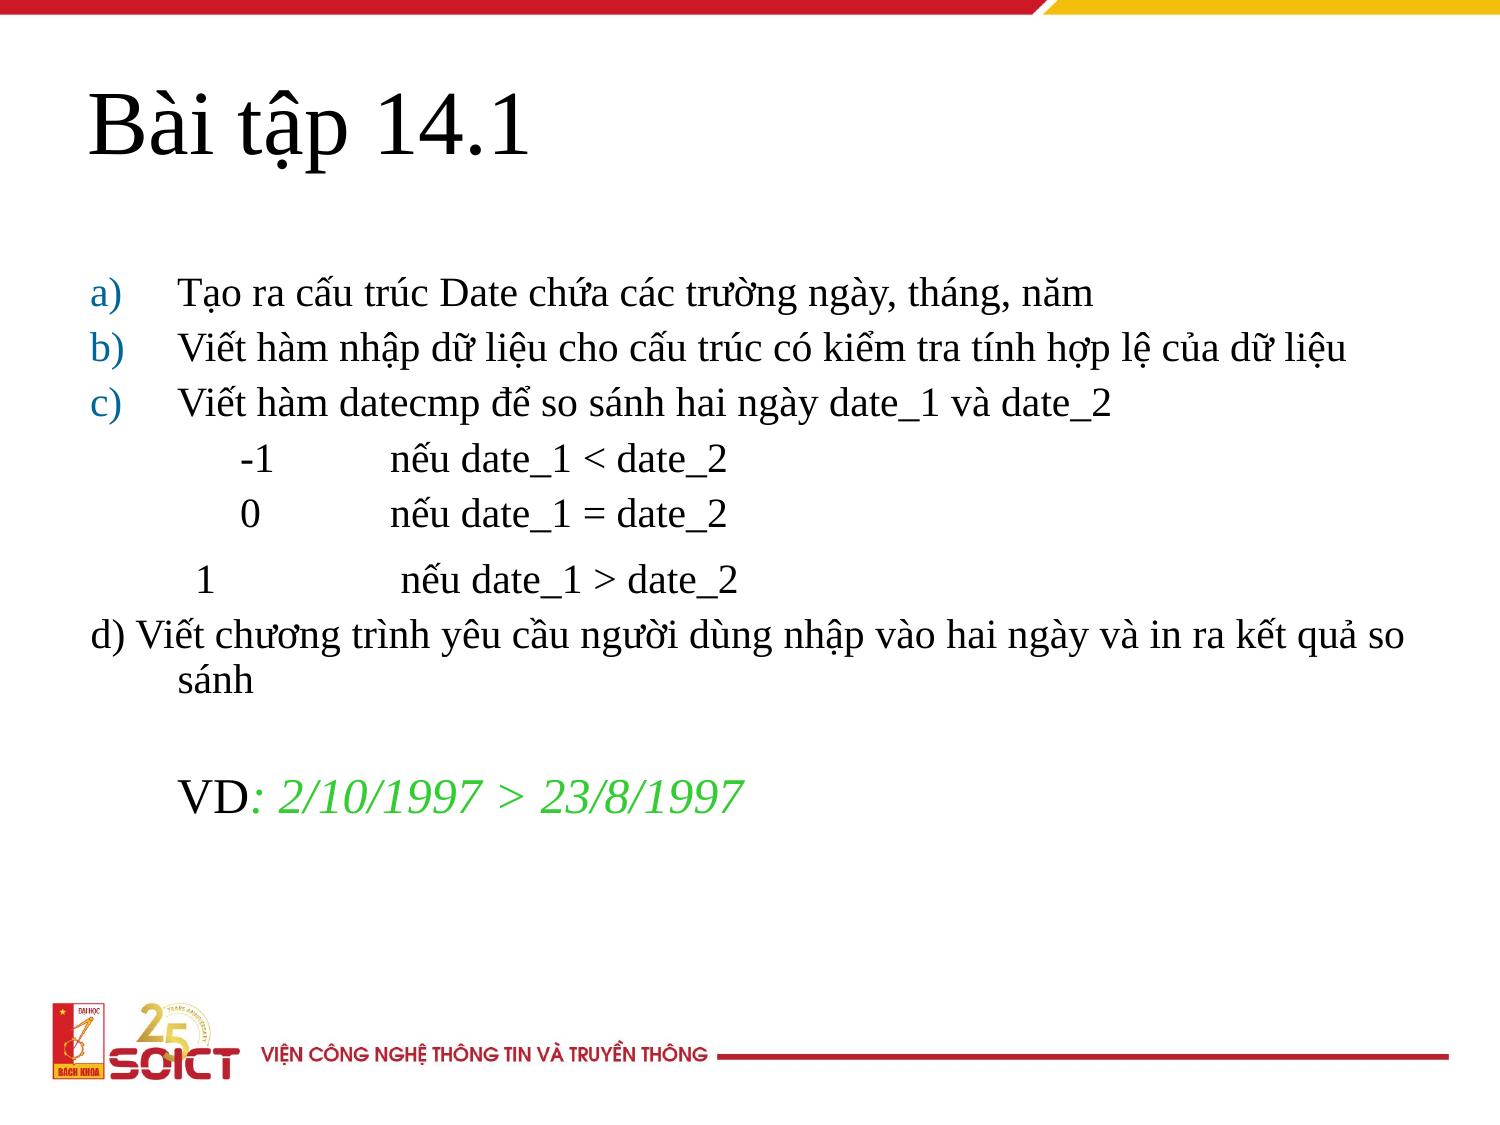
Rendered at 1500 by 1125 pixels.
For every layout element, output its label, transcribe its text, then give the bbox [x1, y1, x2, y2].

title Bài tập 14.1 [72, 16, 1425, 233]
picture [0, 0, 1500, 1125]
list Tạo ra cấu trúc Date chứa các trường ngày, tháng, năm Viết hàm nhập dữ liệu cho cấu trúc có kiểm tra tính hợp lệ của dữ liệu Viết hàm datecmp để so sánh hai ngày date_1 và date_2 -1 nếu date_1 < date_2 0 nếu date_1 = date_2 1 nếu date_1 > date_2 d) Viết chương trình yêu cầu người dùng nhập vào hai ngày và in ra kết quả so sánh VD: 2/10/1997 > 23/8/1997 [75, 262, 1425, 994]
